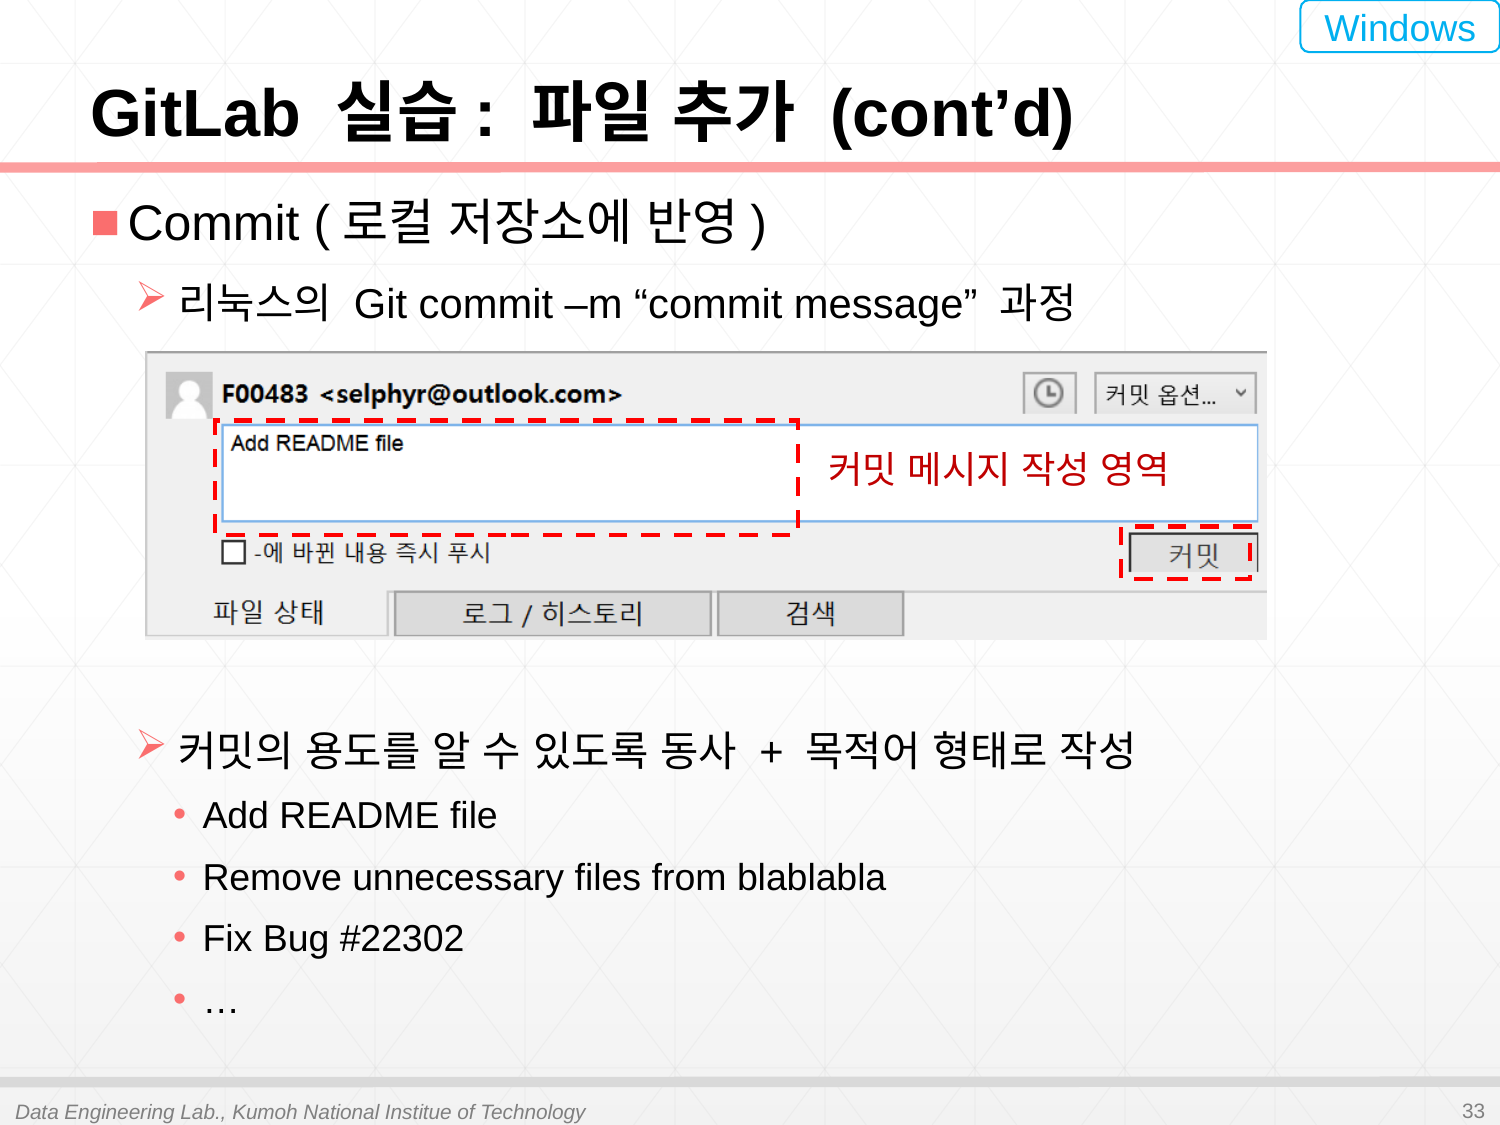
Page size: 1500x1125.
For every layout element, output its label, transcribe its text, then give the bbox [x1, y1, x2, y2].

text_box Windows [1299, 0, 1500, 54]
footer Data Engineering Lab., Kumoh National Institue of Technology [0, 1093, 754, 1125]
list Commit (로컬 저장소에 반영) 리눅스의 Git commit –m “commit message” 과정 커밋의 용도를 알 수 있도록 동사 + 목적어 형태로 작성 Add README file Remove unnecessary files from blablabla Fix Bug #22302 … [75, 190, 1426, 1064]
picture [145, 351, 1268, 640]
slide_number 33 [1386, 1091, 1500, 1125]
title GitLab 실습: 파일 추가 (cont’d) [75, 0, 1426, 159]
